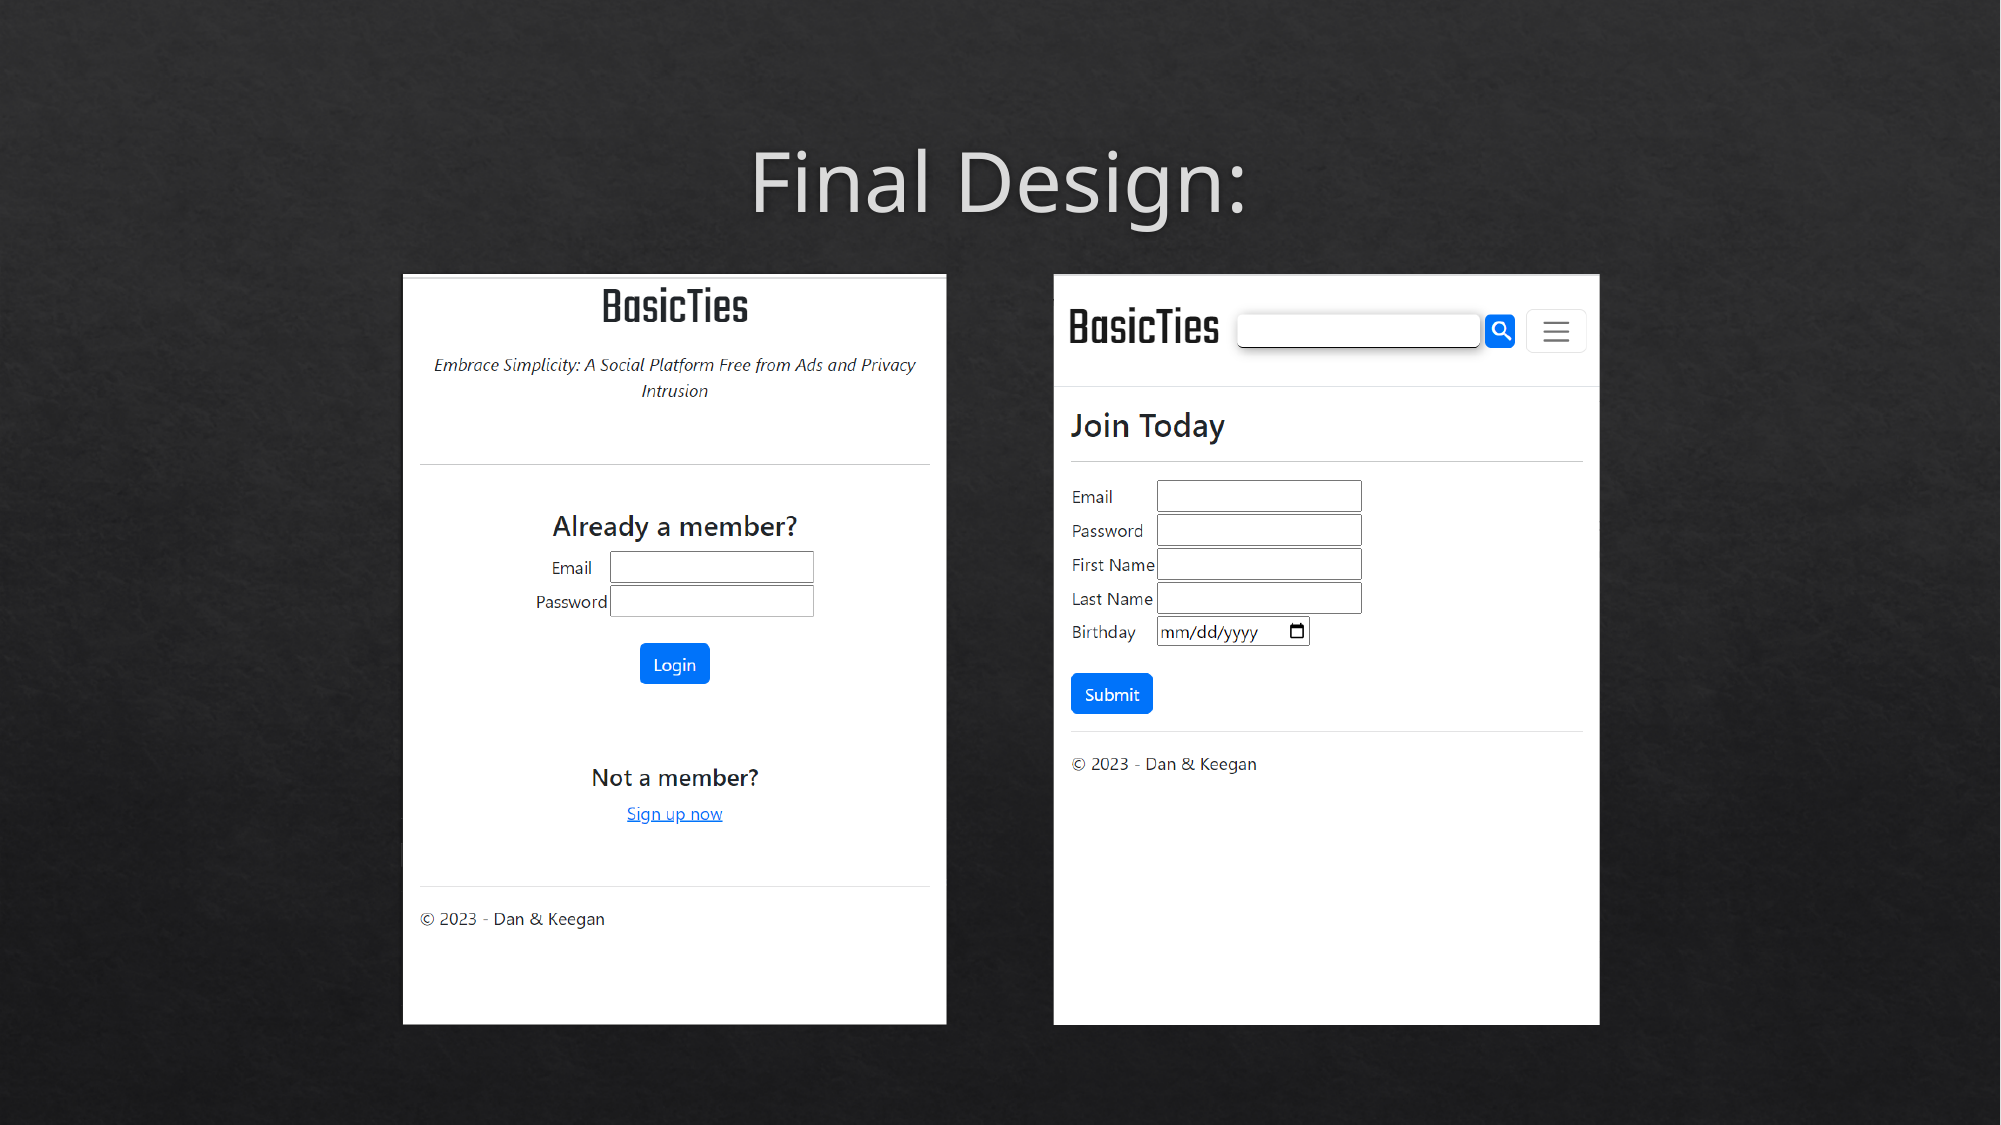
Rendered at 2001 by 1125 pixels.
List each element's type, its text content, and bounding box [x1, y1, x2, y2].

title Final Design: [149, 99, 1849, 260]
picture [1053, 274, 1600, 1026]
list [401, 274, 947, 1026]
